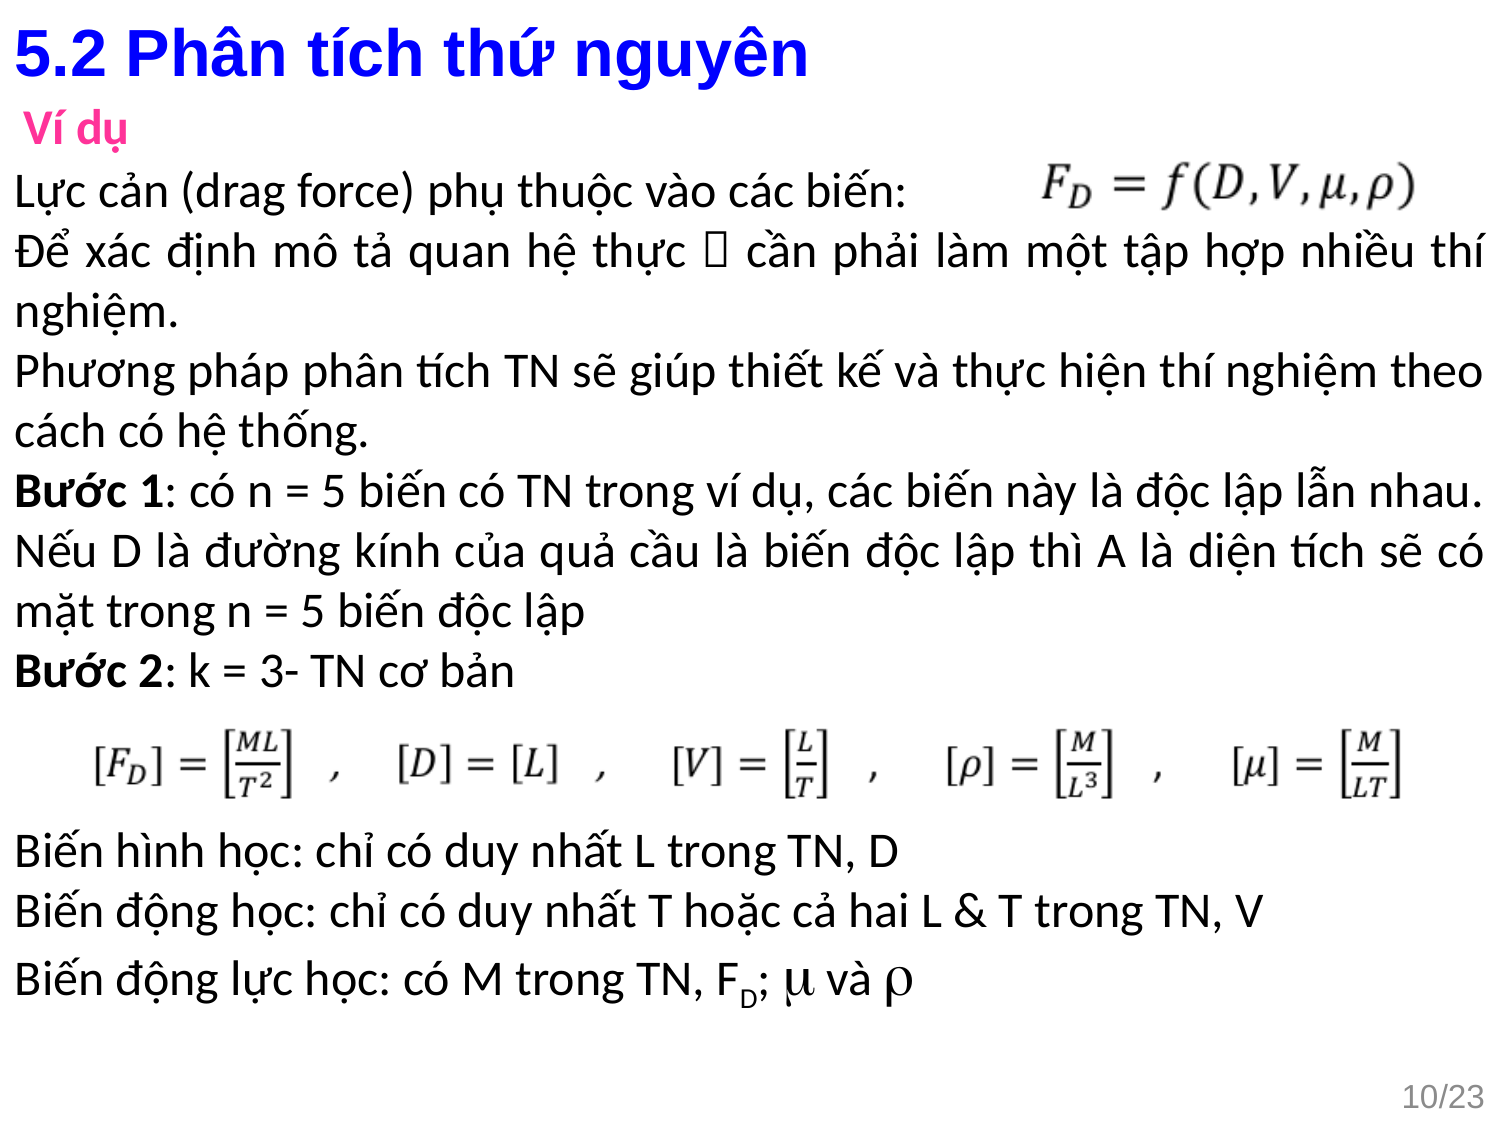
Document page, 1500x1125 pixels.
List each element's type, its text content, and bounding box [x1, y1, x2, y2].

text_box 5.2 Phân tích thứ nguyên [0, 0, 1500, 102]
text_box Bước 1: có n = 5 biến có TN trong ví dụ, các biến này là độc lập lẫn nhau. Nếu D là đường kính của quả cầu là biến độc lập thì A là diện tích sẽ có mặt trong n = 5 biến độc lập Bước 2: k = 3- TN cơ bản Biến hình học: chỉ có duy nhất L trong TN, D Biến động học: chỉ có duy nhất T hoặc cả hai L & T trong TN, V Biến động lực học: có M trong TN, FD;  và  [0, 465, 1500, 1022]
text_box Lực cản (drag force) phụ thuộc vào các biến: Để xác định mô tả quan hệ thực  cần phải làm một tập hợp nhiều thí nghiệm. Phương pháp phân tích TN sẽ giúp thiết kế và thực hiện thí nghiệm theo cách có hệ thống. [0, 149, 1500, 465]
picture [87, 723, 1409, 813]
slide_number 10/23 [1149, 1065, 1500, 1125]
picture [1037, 149, 1422, 223]
text_box Ví dụ [8, 87, 145, 149]
